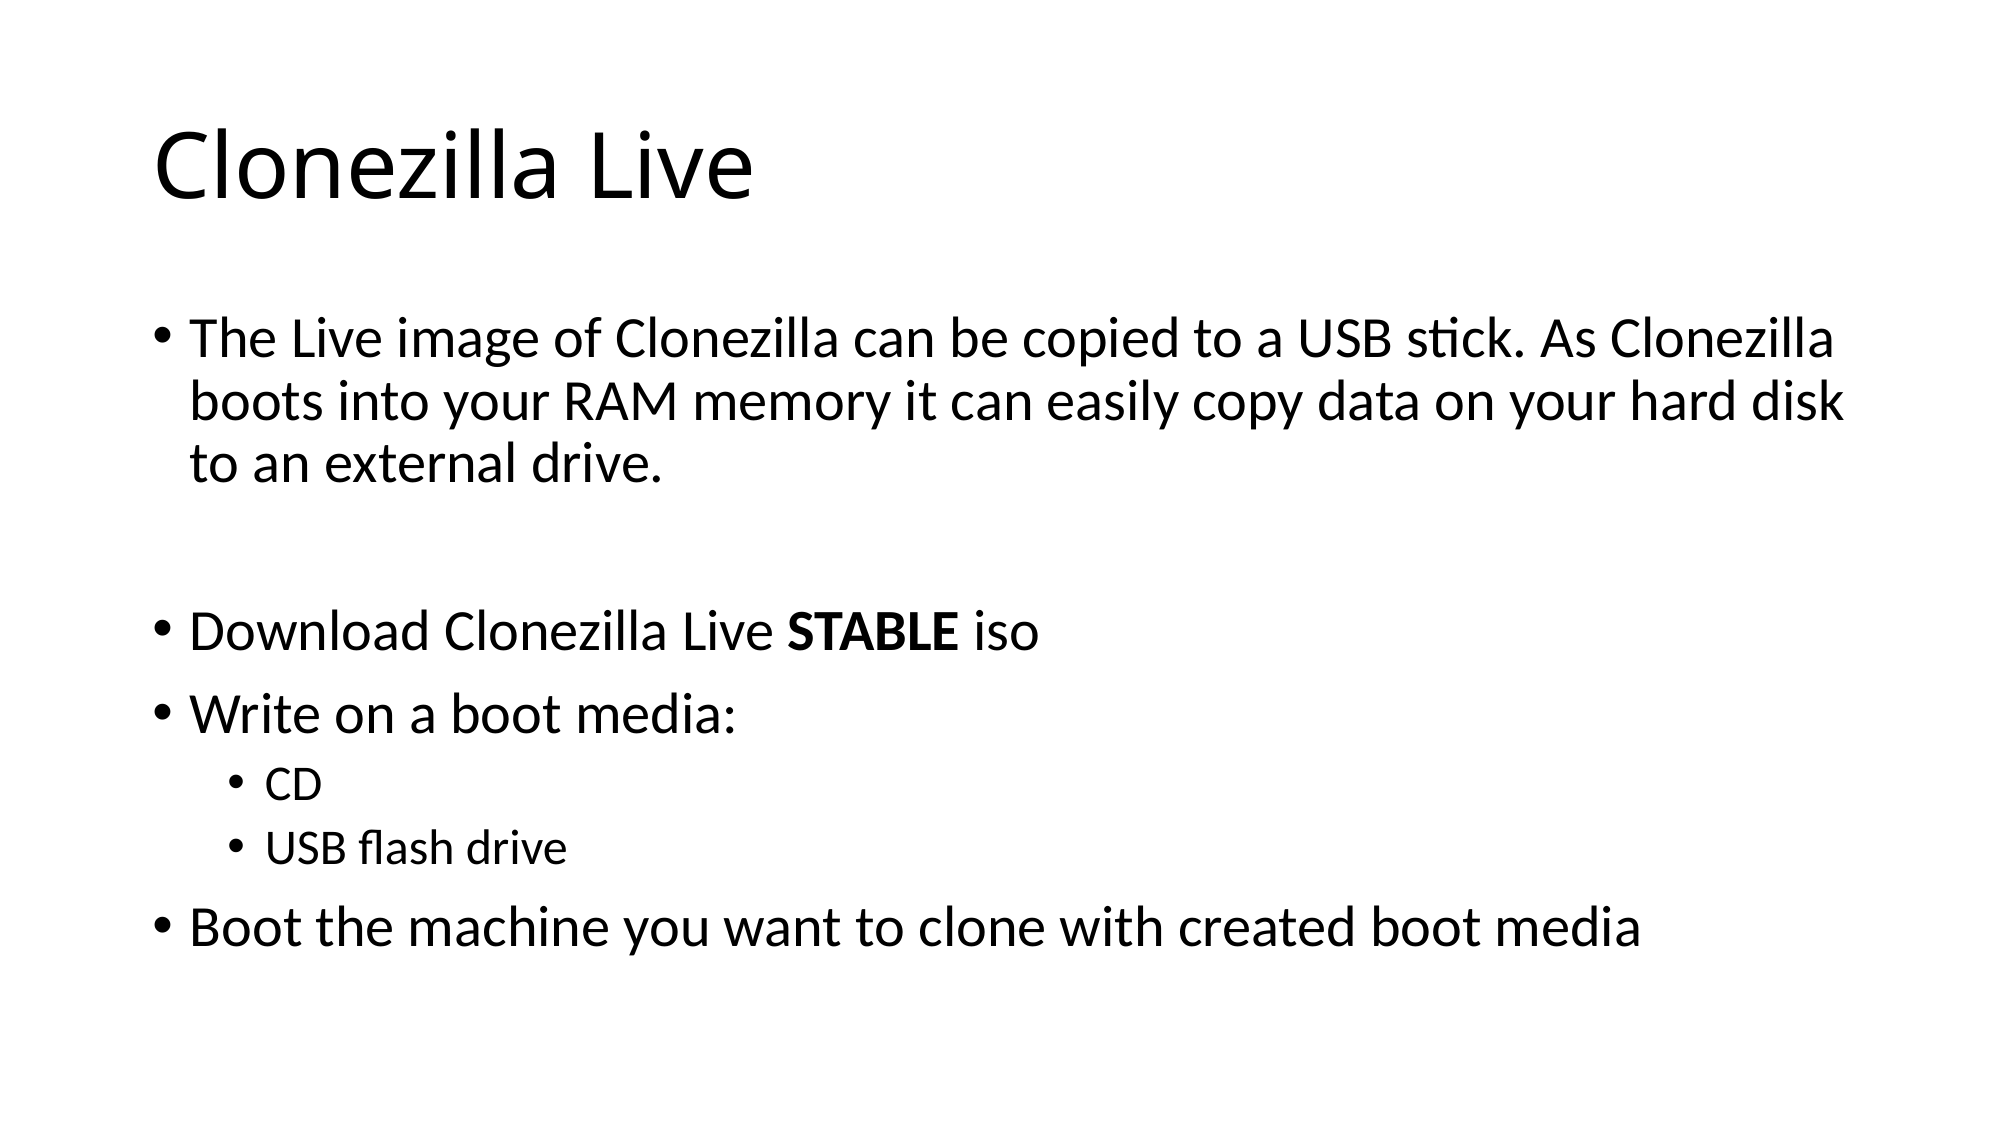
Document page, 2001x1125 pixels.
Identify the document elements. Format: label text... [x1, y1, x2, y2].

title Clonezilla Live [137, 59, 1863, 278]
list The Live image of Clonezilla can be copied to a USB stick. As Clonezilla boots into your RAM memory it can easily copy data on your hard disk to an external drive. Download Clonezilla Live STABLE iso Write on a boot media: CD USB flash drive Boot the machine you want to clone with created boot media [137, 299, 1863, 1014]
